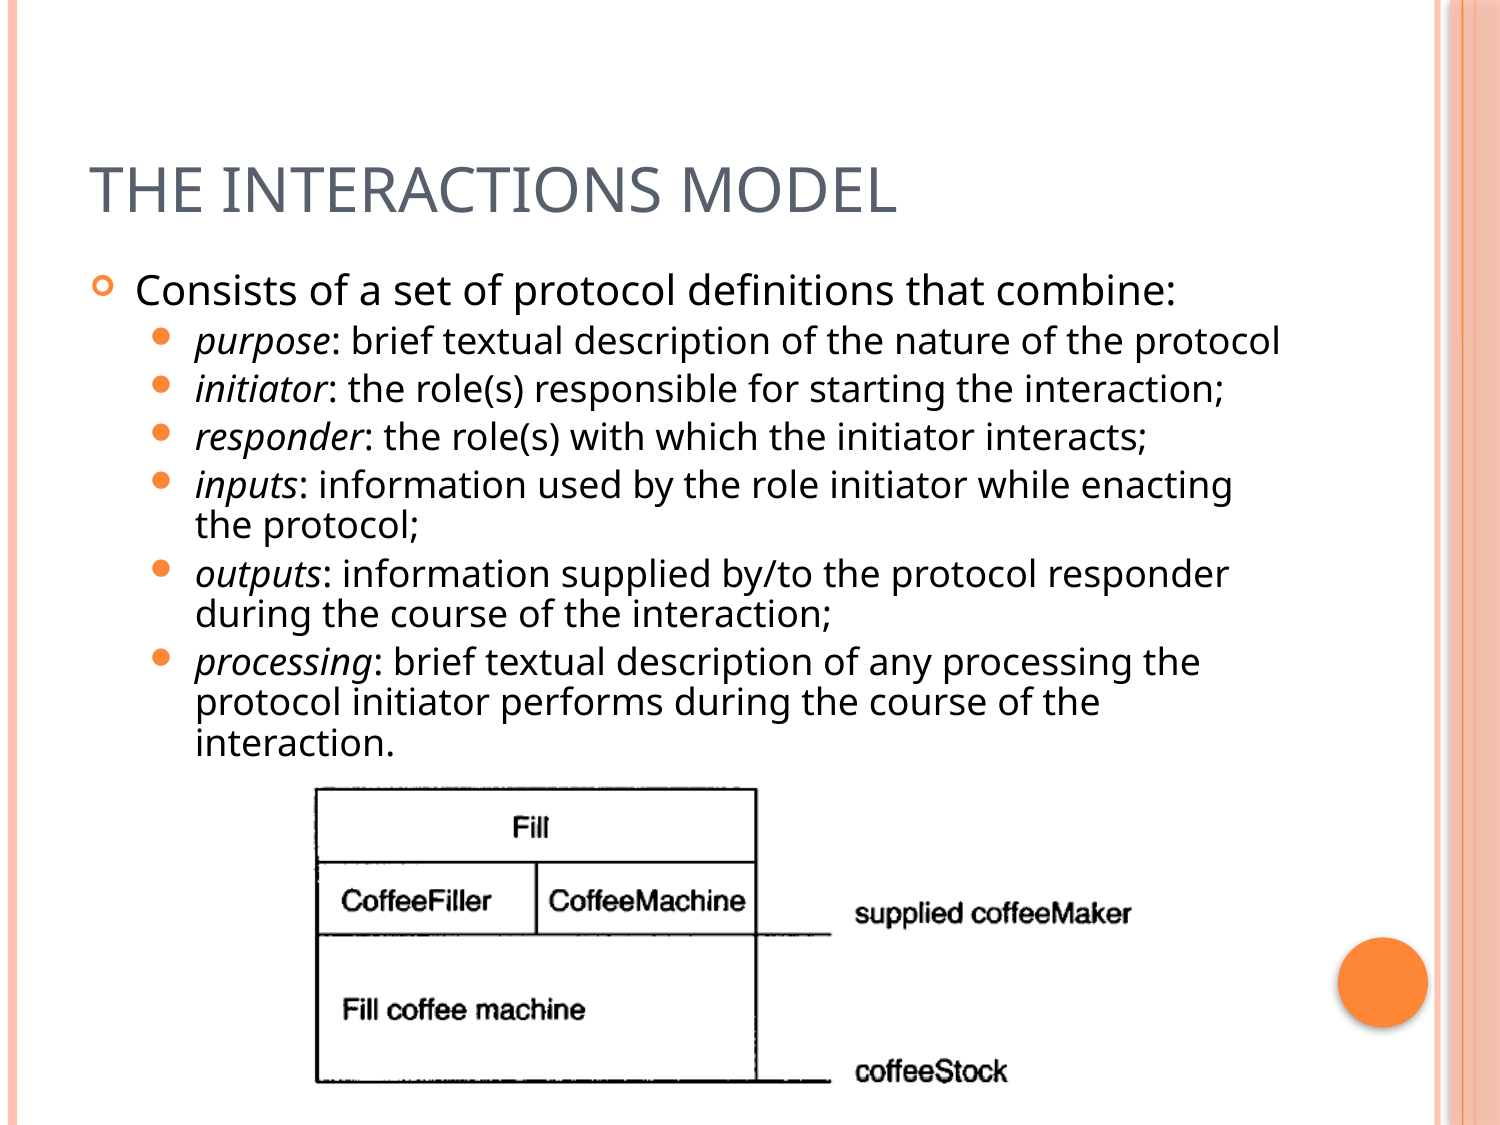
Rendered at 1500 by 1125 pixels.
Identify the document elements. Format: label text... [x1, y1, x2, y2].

picture [286, 772, 1176, 1112]
list Consists of a set of protocol definitions that combine: purpose: brief textual description of the nature of the protocol initiator: the role(s) responsible for starting the interaction; responder: the role(s) with which the initiator interacts; inputs: information used by the role initiator while enacting the protocol; outputs: information supplied by/to the protocol responder during the course of the interaction; processing: brief textual description of any processing the protocol initiator performs during the course of the interaction. [75, 262, 1300, 1062]
title The Interactions Model [75, 45, 1300, 233]
